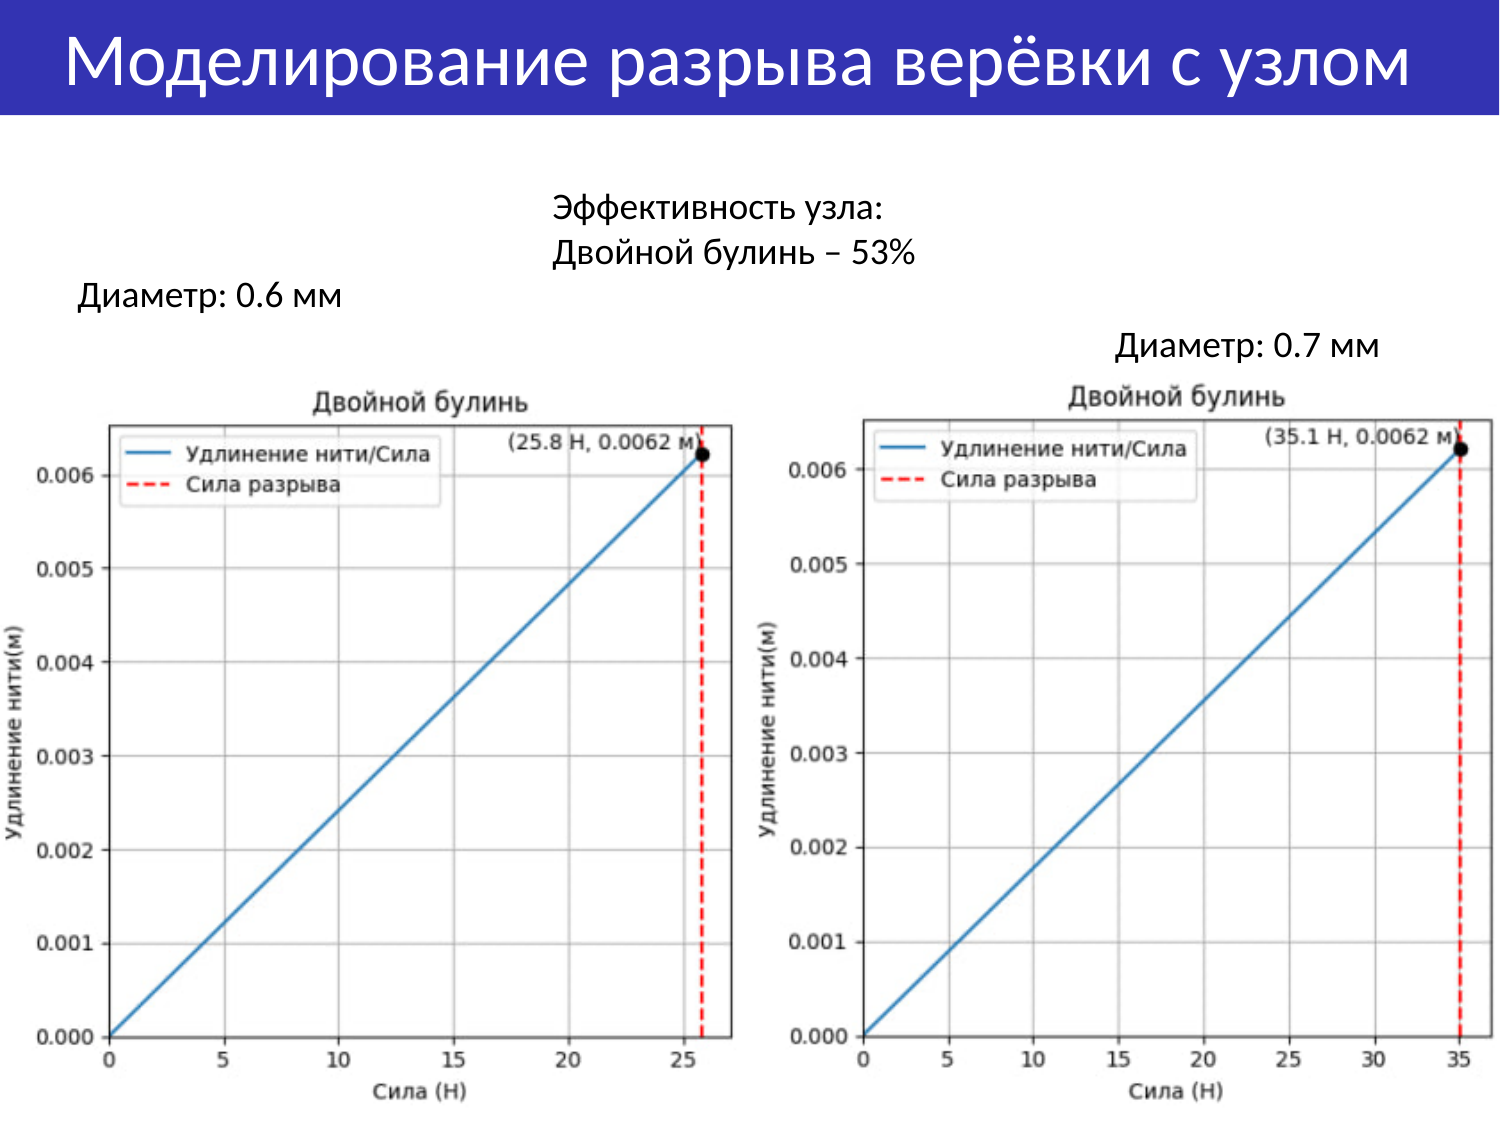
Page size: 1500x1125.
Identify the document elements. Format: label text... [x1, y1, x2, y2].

text_box Диаметр: 0.6 мм [62, 262, 448, 323]
text_box Диаметр: 0.7 мм [1100, 312, 1431, 360]
text_box Моделирование разрыва верёвки с узлом [49, 2, 1428, 108]
picture [0, 367, 738, 1125]
text_box Эффективность узла: Двойной булинь – 53% [537, 174, 962, 280]
picture [749, 362, 1500, 1125]
